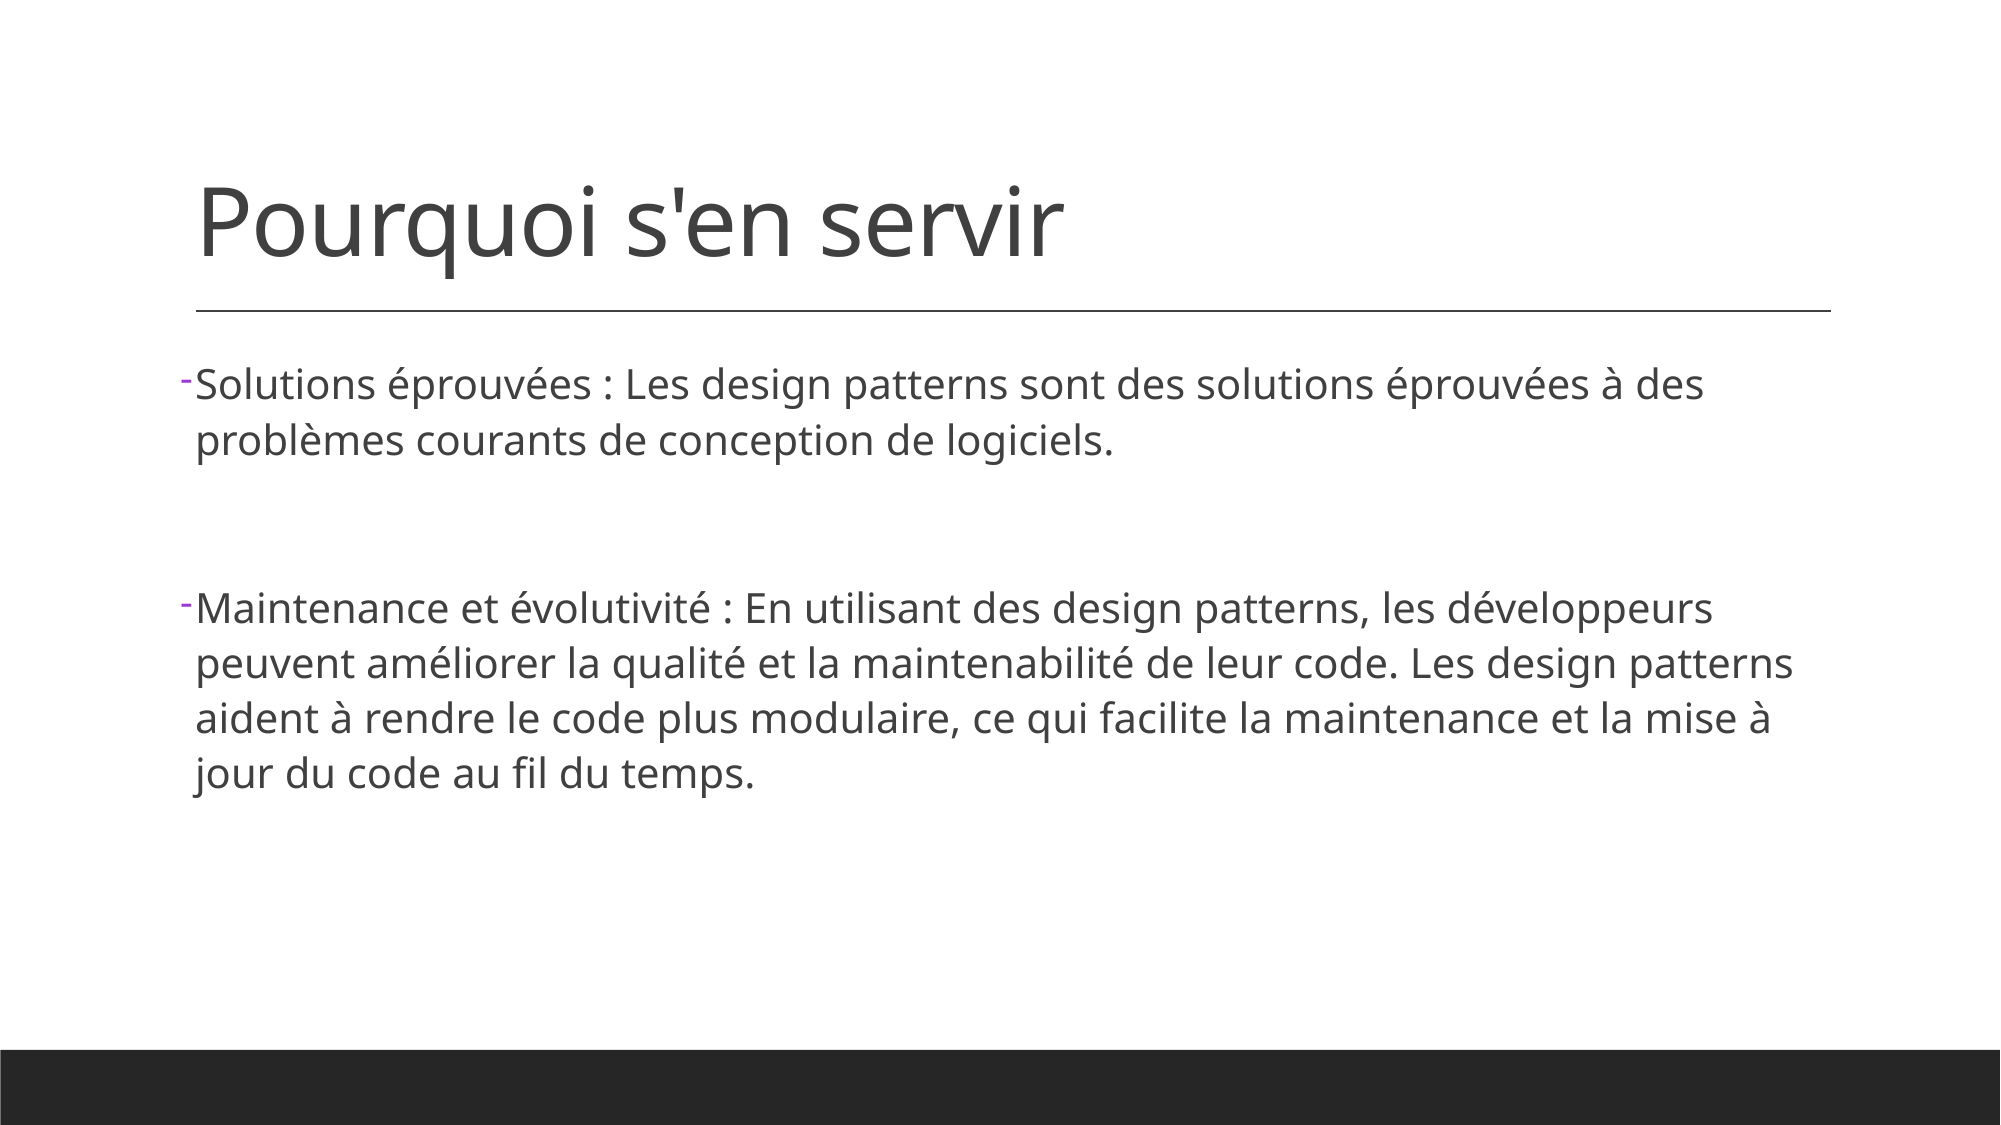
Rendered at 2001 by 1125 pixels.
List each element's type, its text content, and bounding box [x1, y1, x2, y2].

list Solutions éprouvées : Les design patterns sont des solutions éprouvées à des problèmes courants de conception de logiciels. Maintenance et évolutivité : En utilisant des design patterns, les développeurs peuvent améliorer la qualité et la maintenabilité de leur code. Les design patterns aident à rendre le code plus modulaire, ce qui facilite la maintenance et la mise à jour du code au fil du temps. [180, 345, 1830, 963]
title Pourquoi s'en servir [180, 47, 1830, 285]
